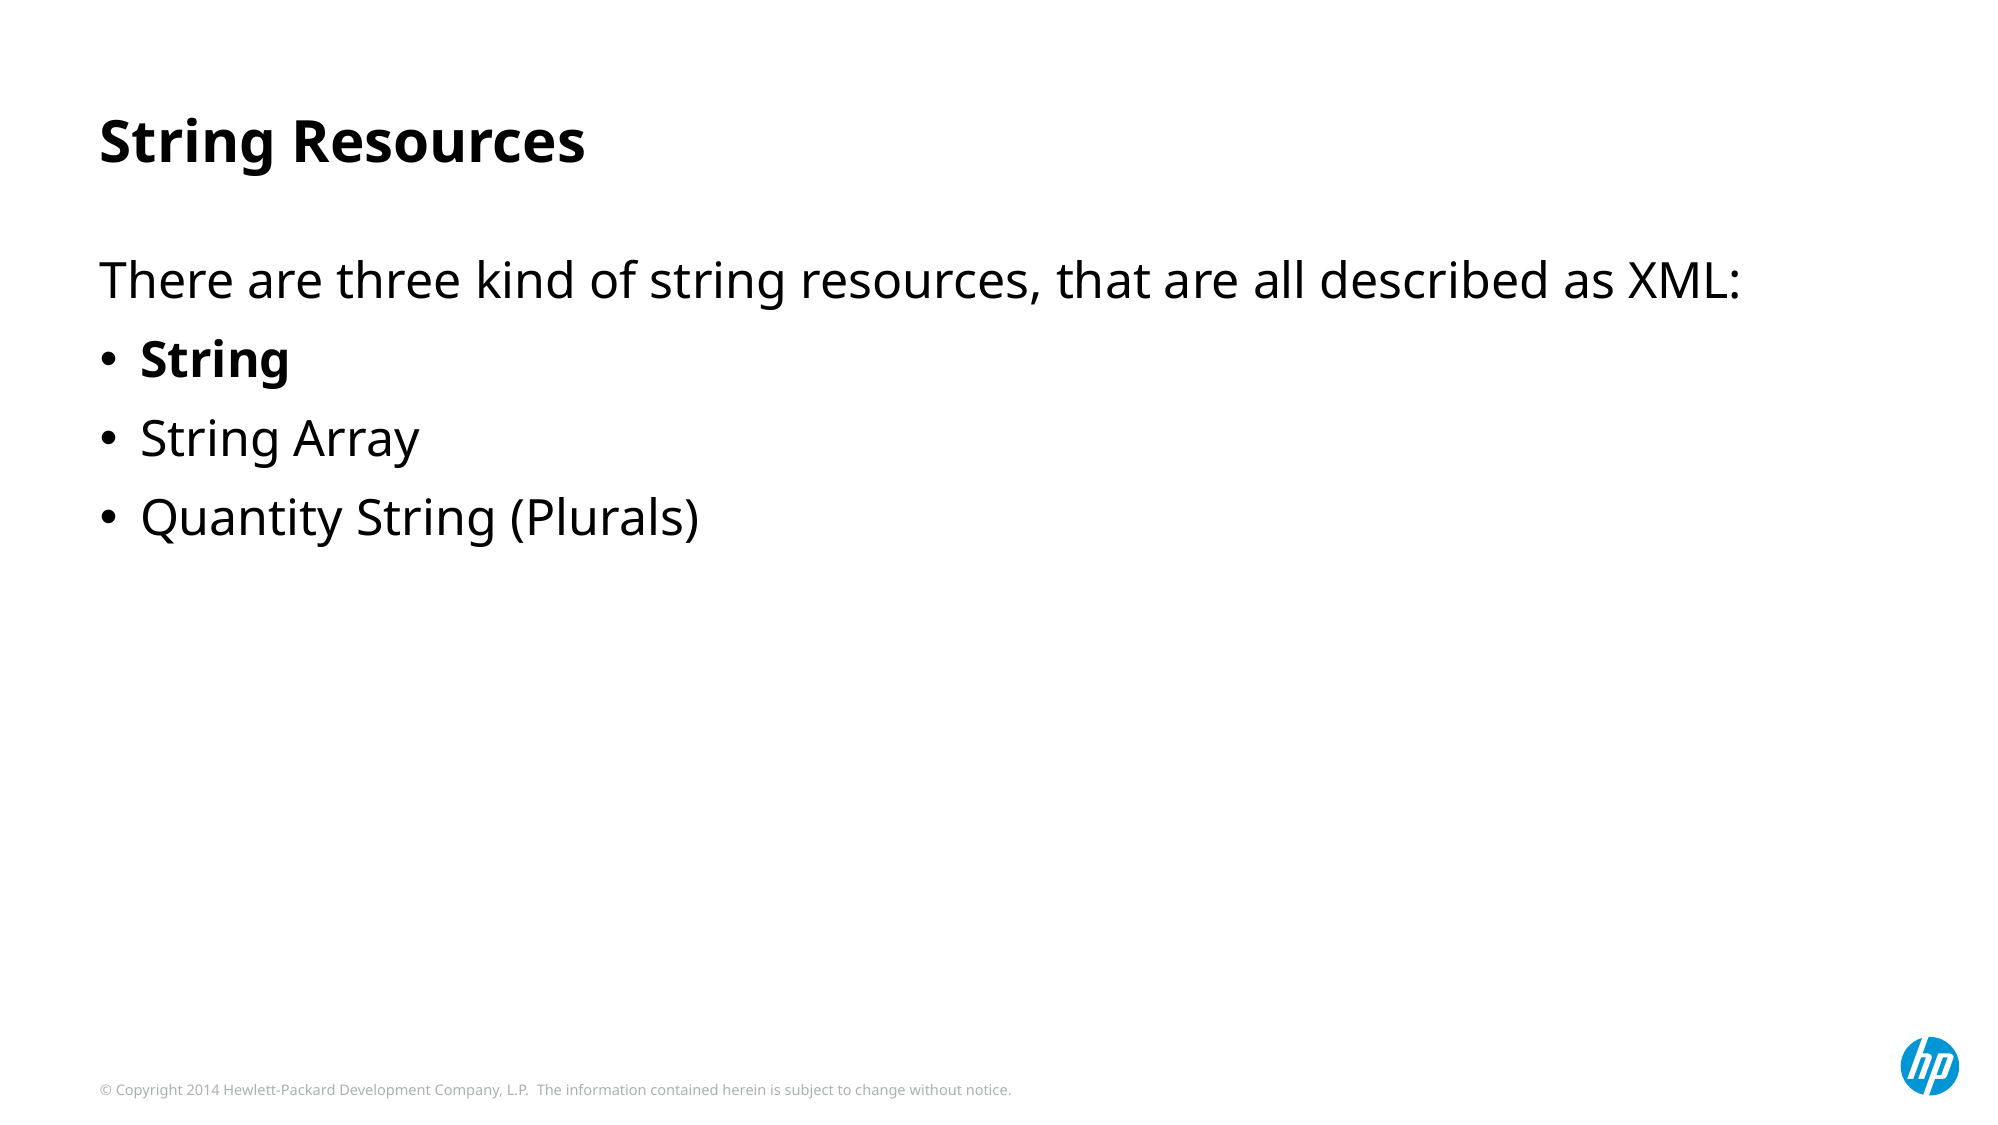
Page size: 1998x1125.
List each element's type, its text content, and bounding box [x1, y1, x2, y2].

title String Resources [99, 49, 1900, 176]
list There are three kind of string resources, that are all described as XML: String String Array Quantity String (Plurals) [99, 254, 1900, 1001]
